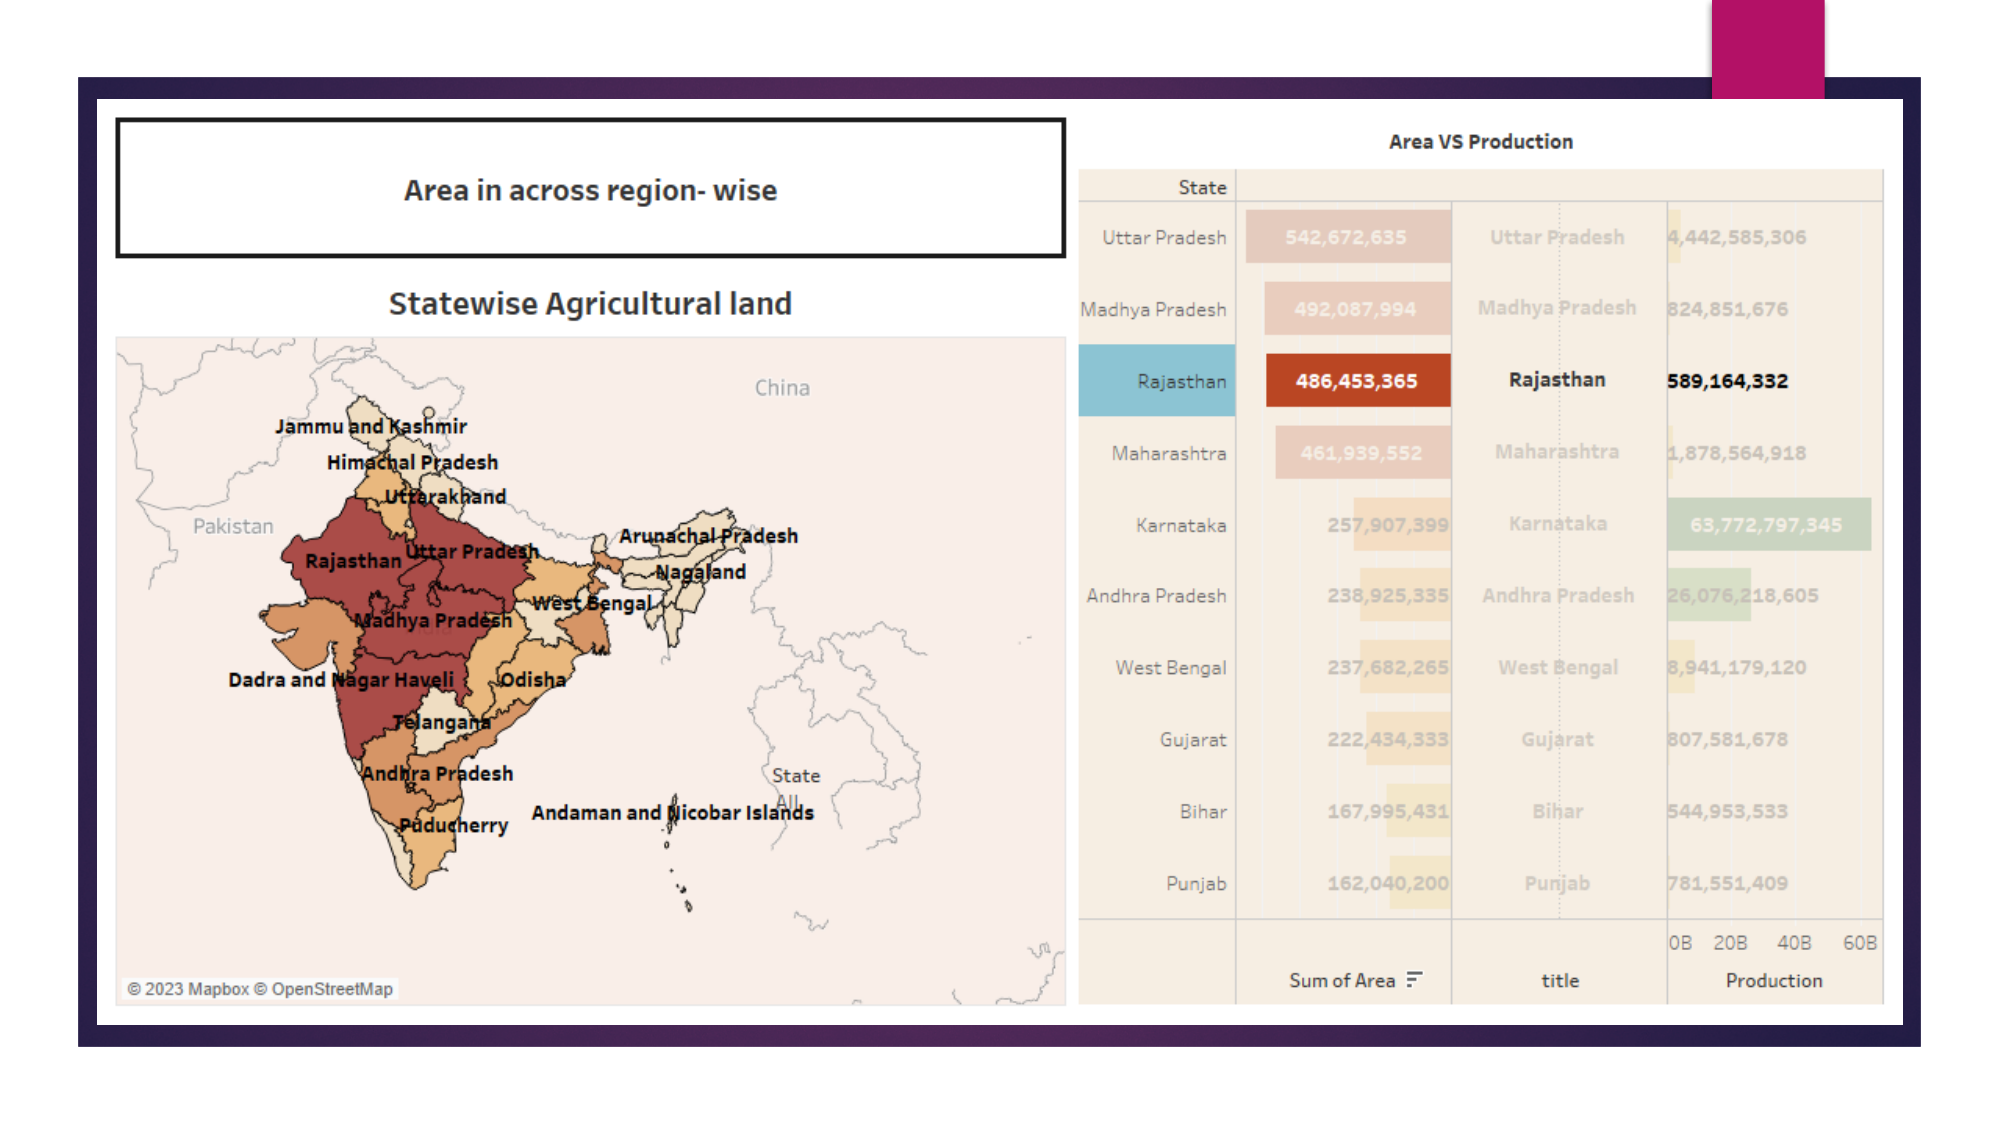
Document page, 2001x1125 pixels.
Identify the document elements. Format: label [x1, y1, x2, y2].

picture [97, 99, 1903, 1026]
